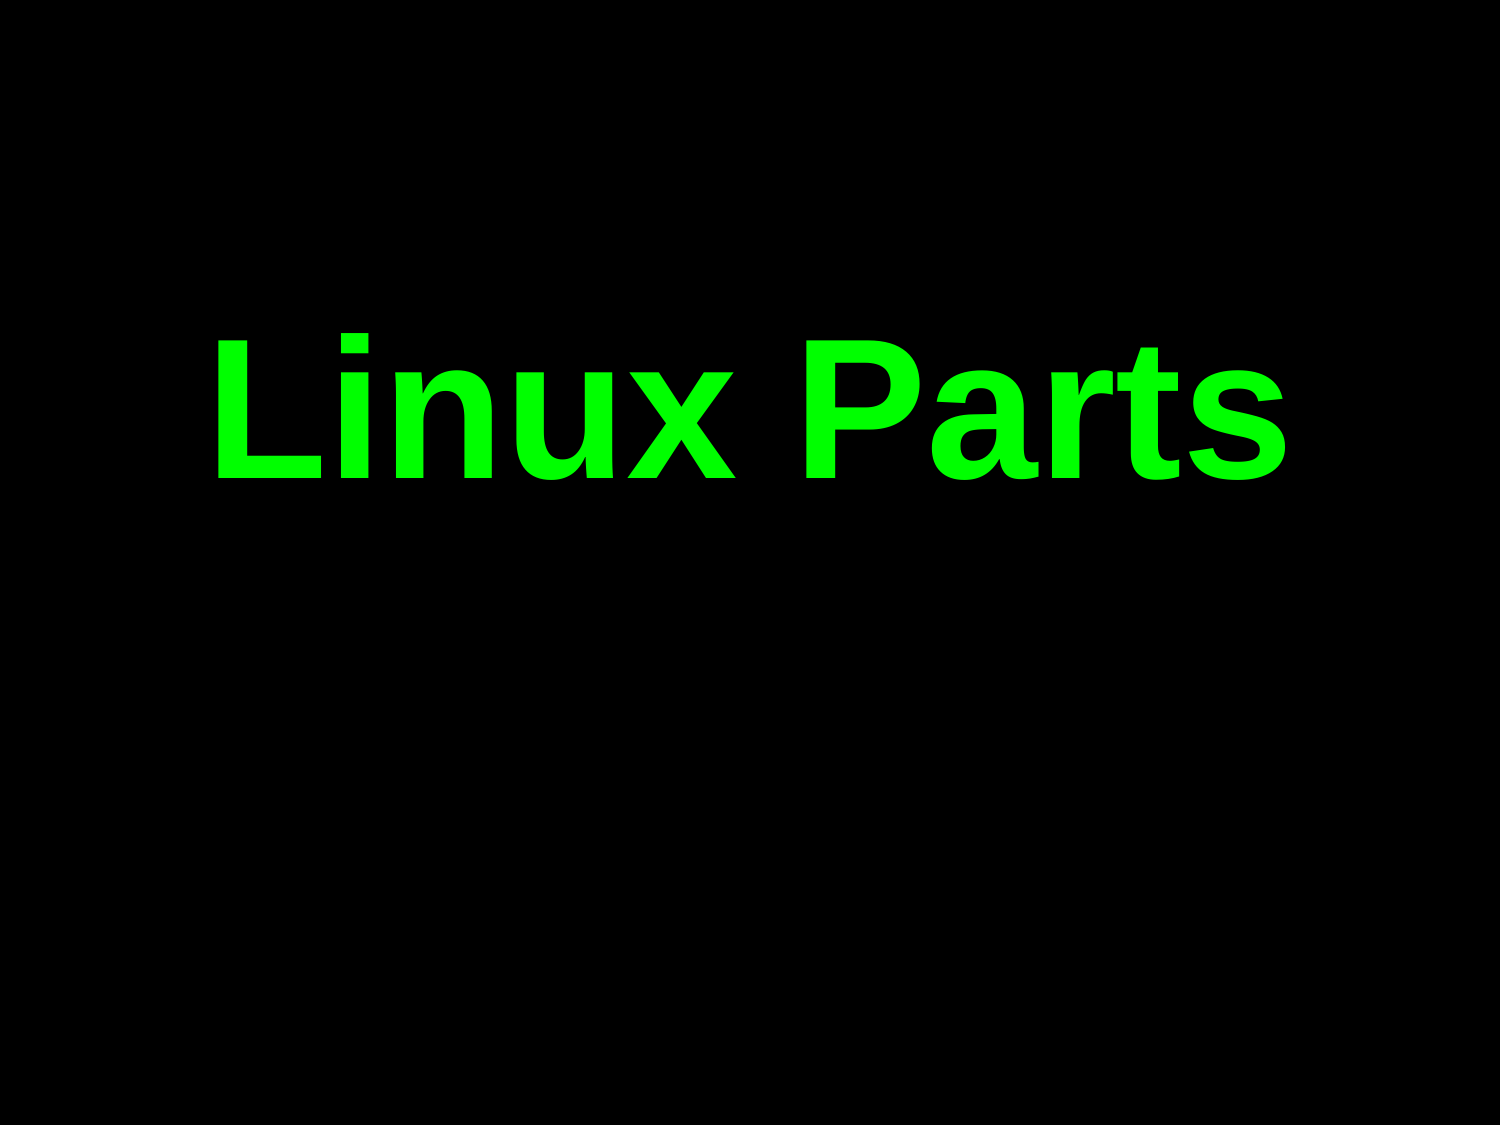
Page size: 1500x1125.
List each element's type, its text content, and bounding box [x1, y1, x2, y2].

title Linux Parts [112, 280, 1388, 534]
